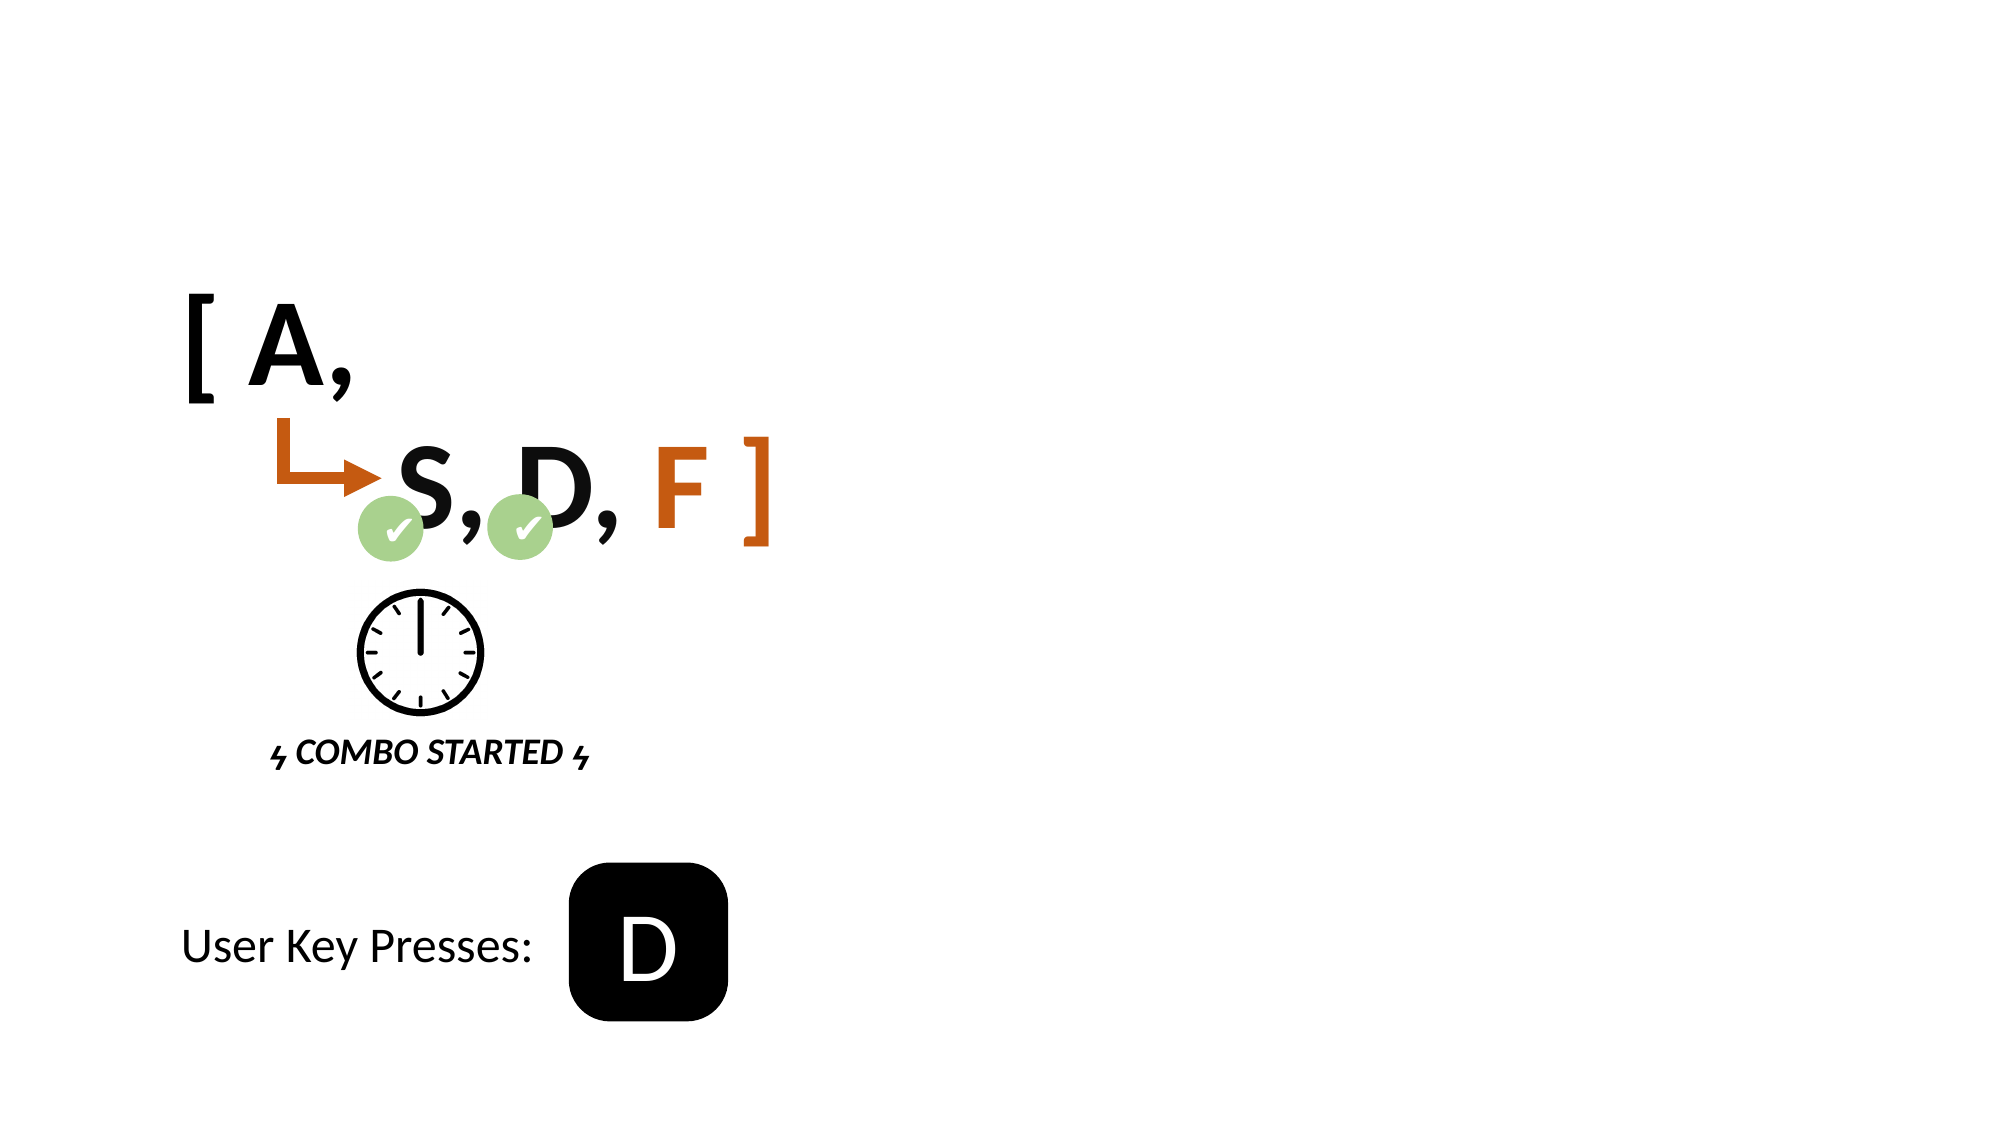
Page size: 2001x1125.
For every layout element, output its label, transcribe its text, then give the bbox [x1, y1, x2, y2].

text_box ✔ [486, 493, 555, 561]
picture [348, 580, 488, 720]
text_box [ A, [165, 253, 402, 418]
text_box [301, 401, 362, 498]
text_box S, D, F ] [381, 395, 794, 561]
text_box User Key Presses: [166, 904, 549, 980]
text_box ✔ [356, 494, 425, 563]
text_box ϟ COMBO STARTED ϟ [254, 719, 605, 780]
text_box D [568, 862, 729, 1022]
